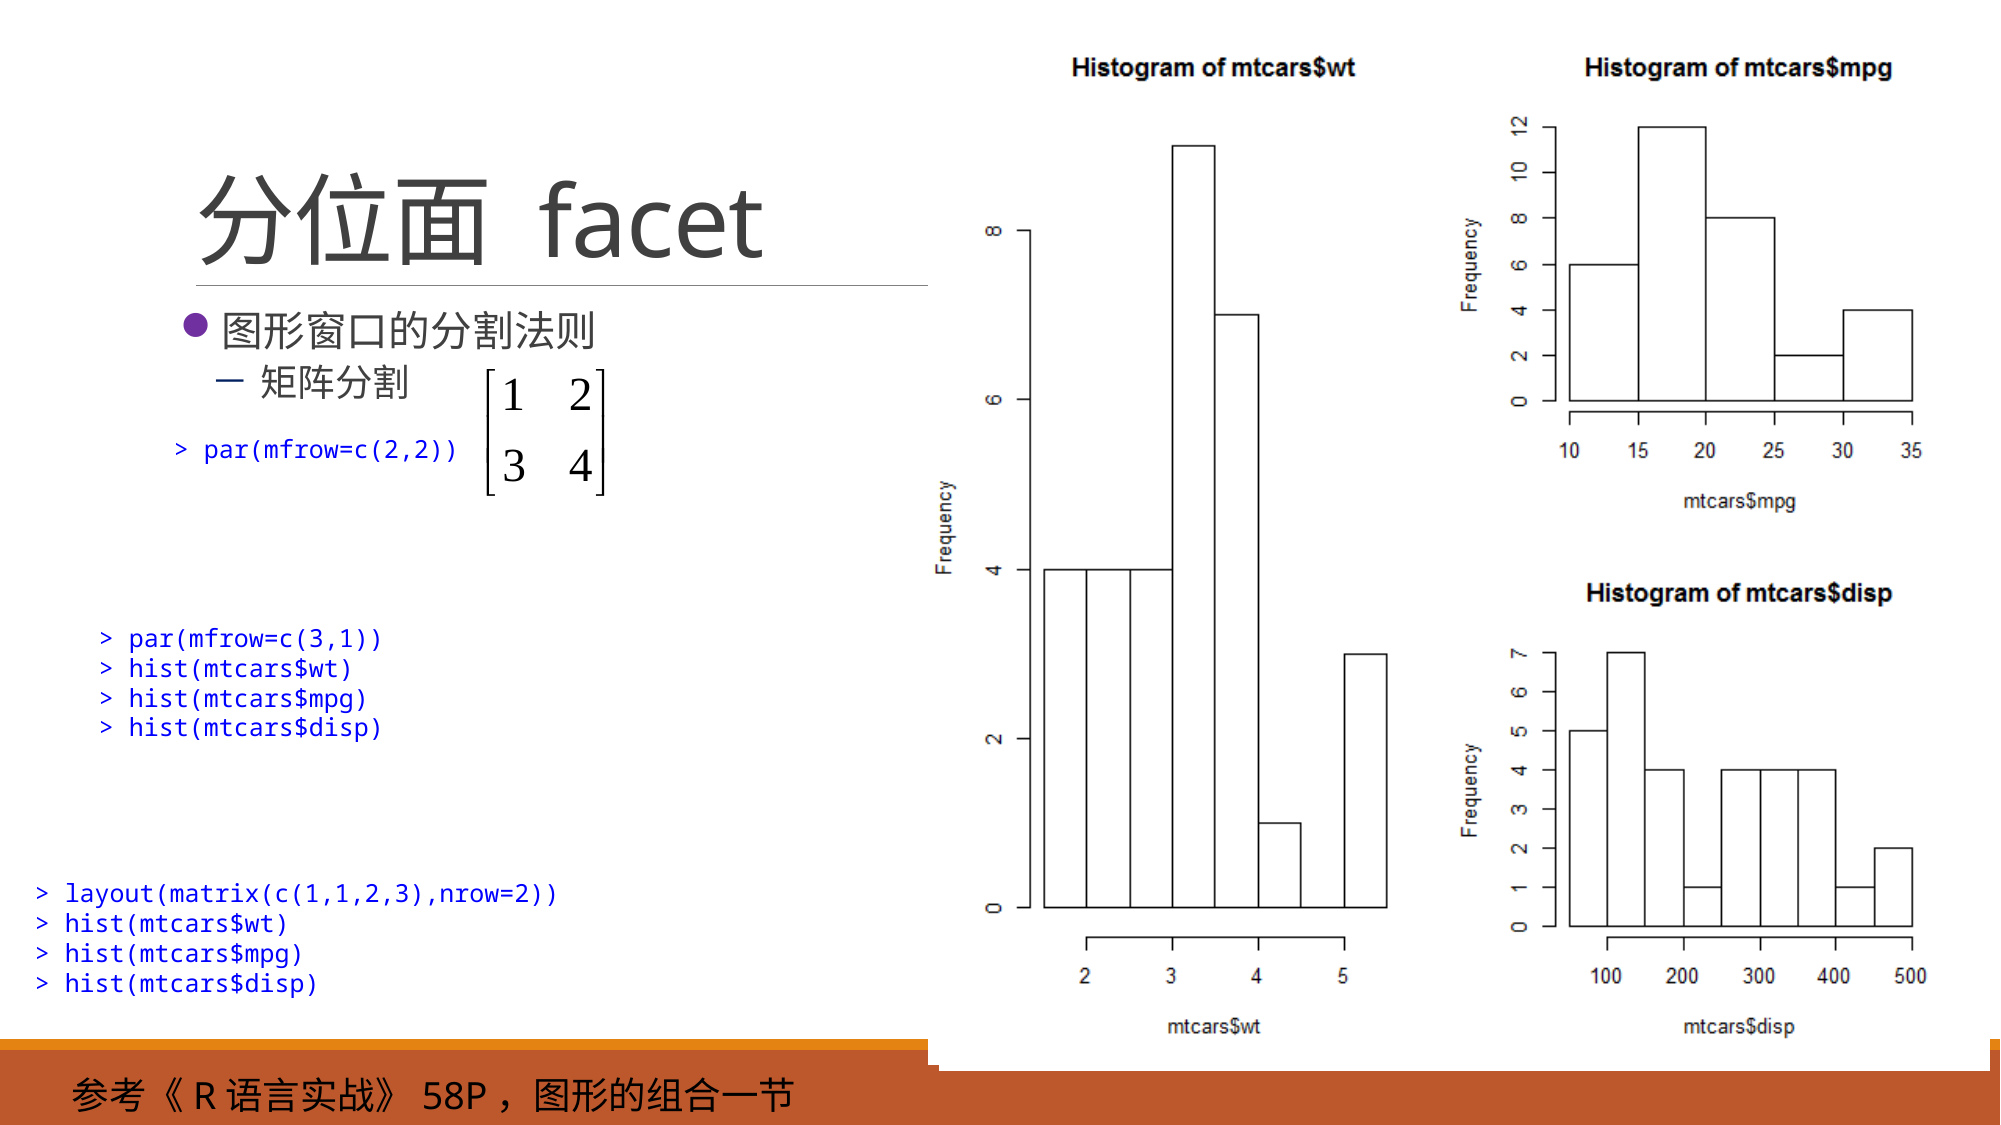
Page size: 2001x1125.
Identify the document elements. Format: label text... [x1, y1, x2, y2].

text_box > par(mfrow=c(3,1)) > hist(mtcars$wt) > hist(mtcars$mpg) > hist(mtcars$disp) [98, 622, 400, 742]
text_box > layout(matrix(c(1,1,2,3),nrow=2)) > hist(mtcars$wt) > hist(mtcars$mpg) > hist(mtcars$disp) [34, 877, 576, 998]
text_box 参考《R语言实战》58P，图形的组合一节 [56, 1064, 812, 1125]
text_box > par(mfrow=c(2,2)) [173, 433, 460, 464]
picture [927, 13, 1990, 1072]
list 图形窗口的分割法则 矩阵分割 [180, 302, 924, 963]
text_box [474, 361, 623, 505]
title 分位面 facet [180, 47, 924, 285]
